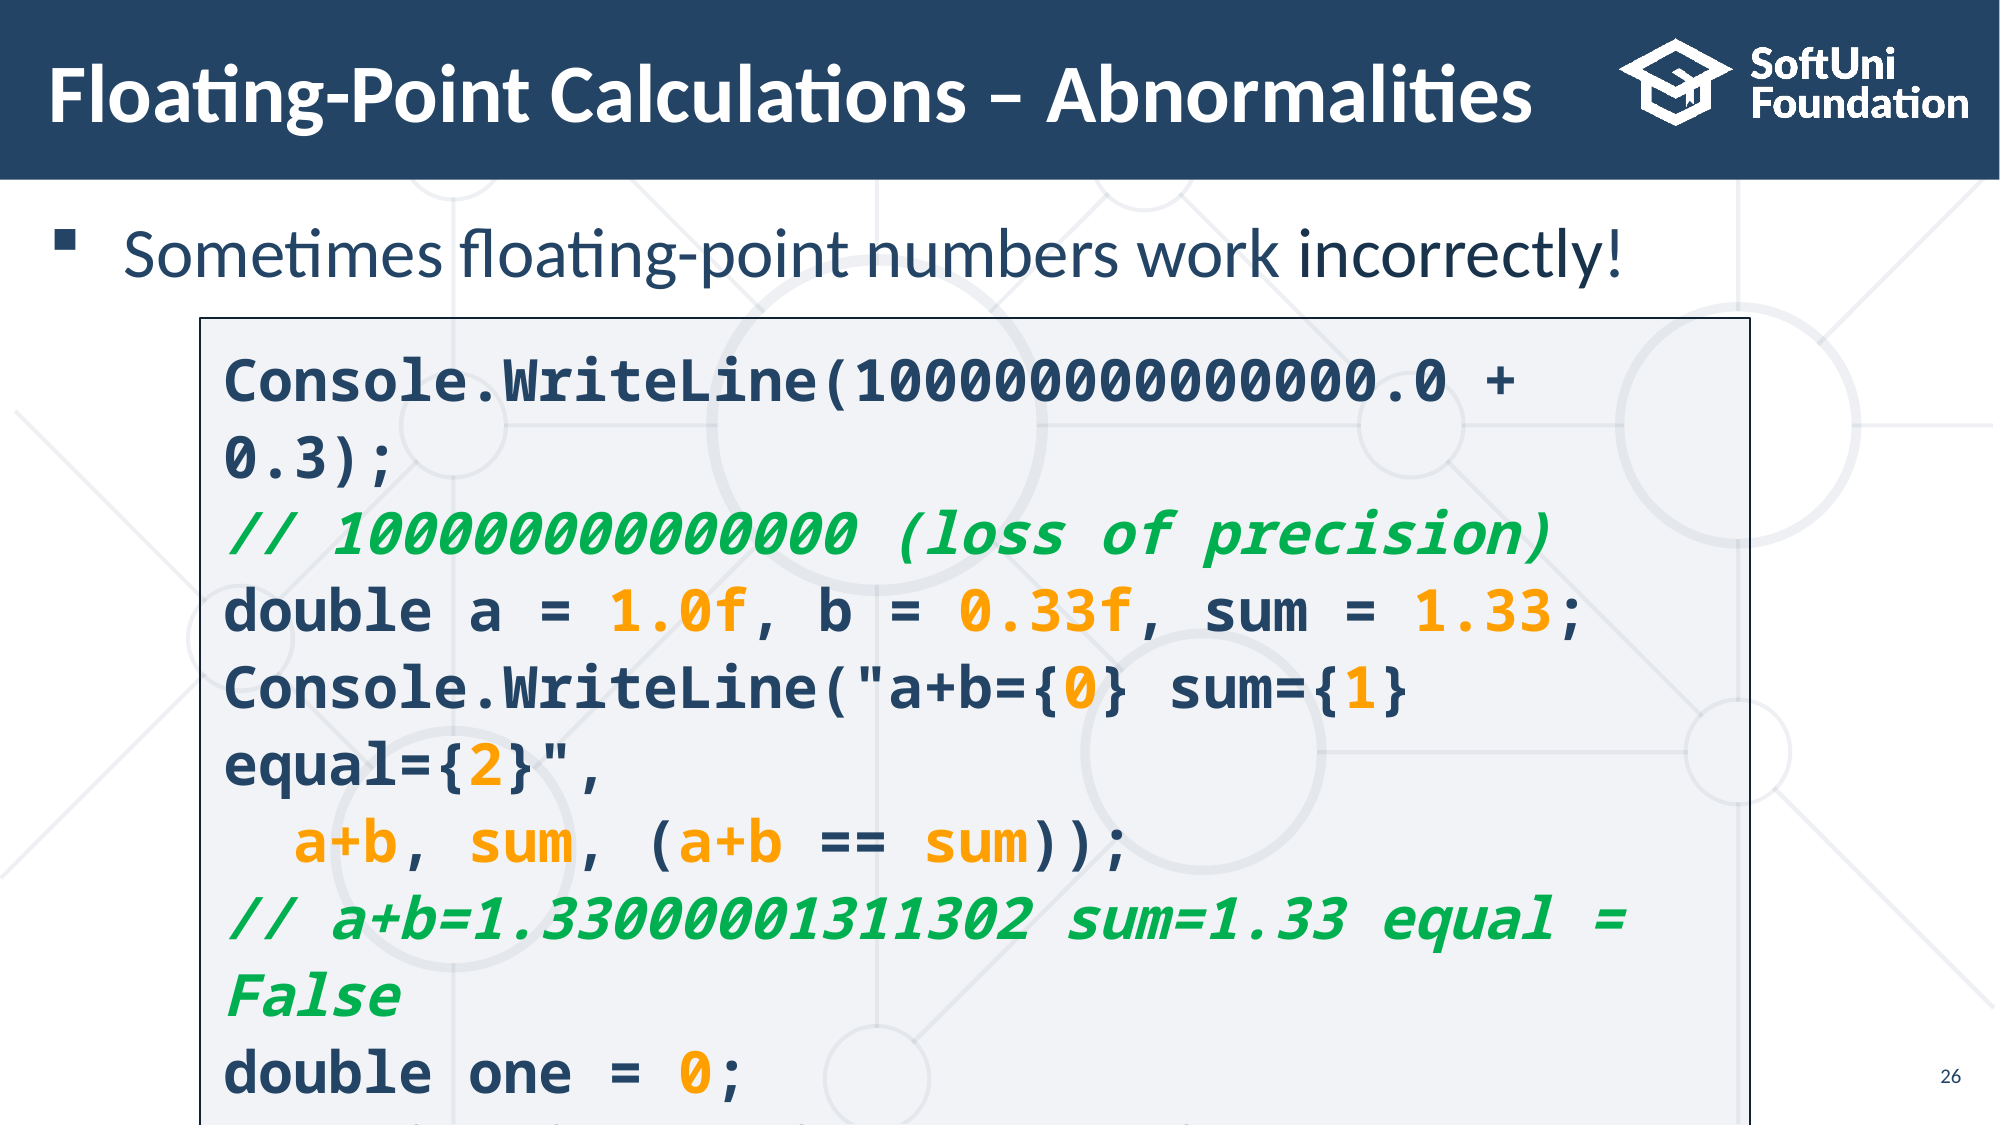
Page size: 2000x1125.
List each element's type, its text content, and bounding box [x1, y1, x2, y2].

text_box Console.WriteLine(100000000000000.0 + 0.3); // 100000000000000 (loss of precision) double a = 1.0f, b = 0.33f, sum = 1.33; Console.WriteLine("a+b={0} sum={1} equal={2}", a+b, sum, (a+b == sum)); // a+b=1.33000001311302 sum=1.33 equal = False double one = 0; for (int i = 0; i < 10000; i++) one += 0.0001; Console.WriteLine(one); // 0.999999999999906 [199, 318, 1750, 1125]
title Floating-Point Calculations – Abnormalities [31, 16, 1591, 162]
slide_number 26 [1896, 1049, 1968, 1101]
picture [1618, 38, 1968, 126]
list Sometimes floating-point numbers work incorrectly! [31, 196, 1970, 1050]
